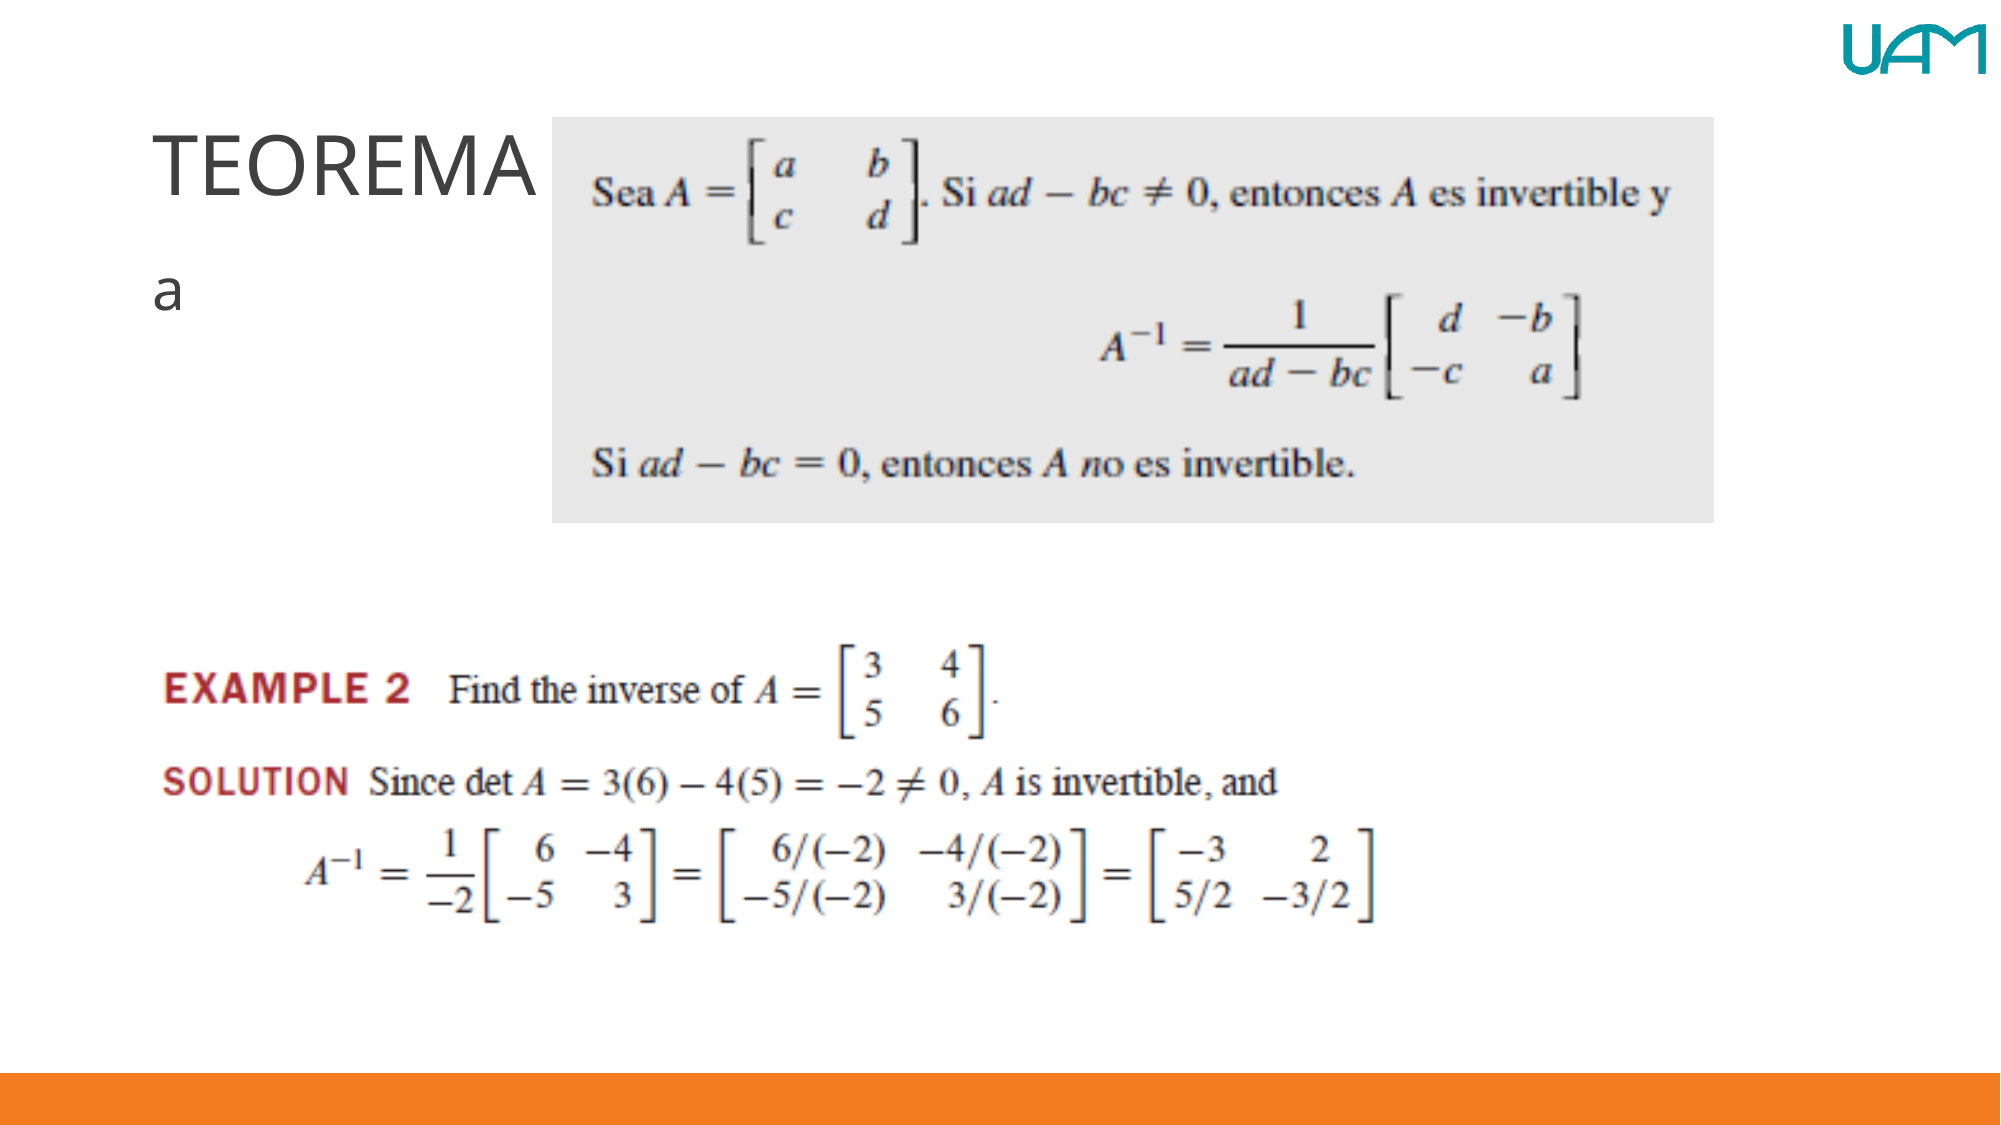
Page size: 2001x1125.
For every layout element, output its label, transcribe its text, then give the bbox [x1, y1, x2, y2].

title TEOREMA [137, 59, 1863, 252]
picture [1829, 1, 2000, 97]
list a [137, 252, 1863, 1014]
picture [137, 612, 1407, 939]
picture [552, 117, 1714, 523]
